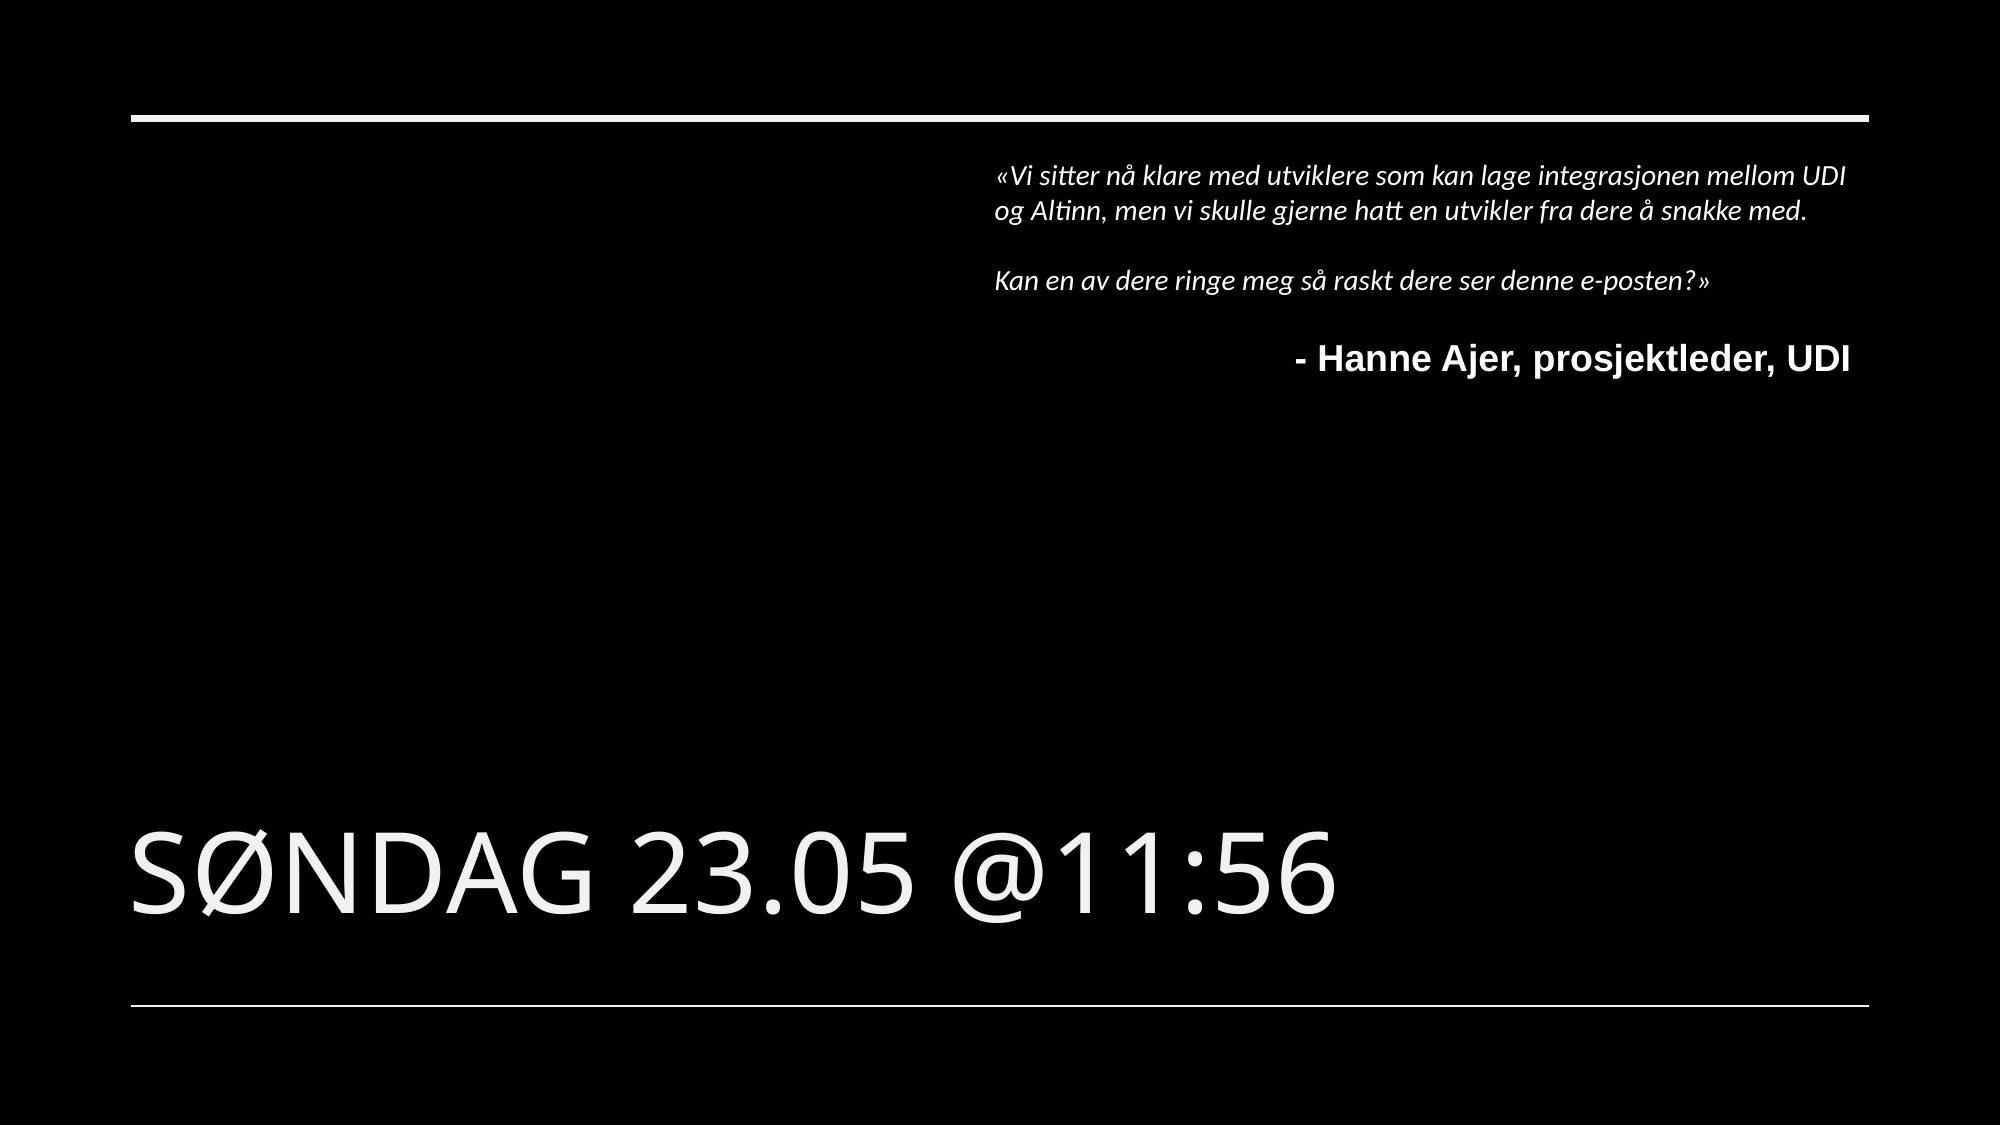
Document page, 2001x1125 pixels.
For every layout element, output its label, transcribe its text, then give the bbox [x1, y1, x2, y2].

text_box «Vi sitter nå klare med utviklere som kan lage integrasjonen mellom UDI og Altinn, men vi skulle gjerne hatt en utvikler fra dere å snakke med. Kan en av dere ringe meg så raskt dere ser denne e-posten?» [979, 148, 1869, 304]
text_box [0, 0, 2000, 1125]
text_box - Hanne Ajer, prosjektleder, UDI [1279, 326, 1869, 386]
title søndag 23.05 @11:56 [114, 407, 1572, 944]
